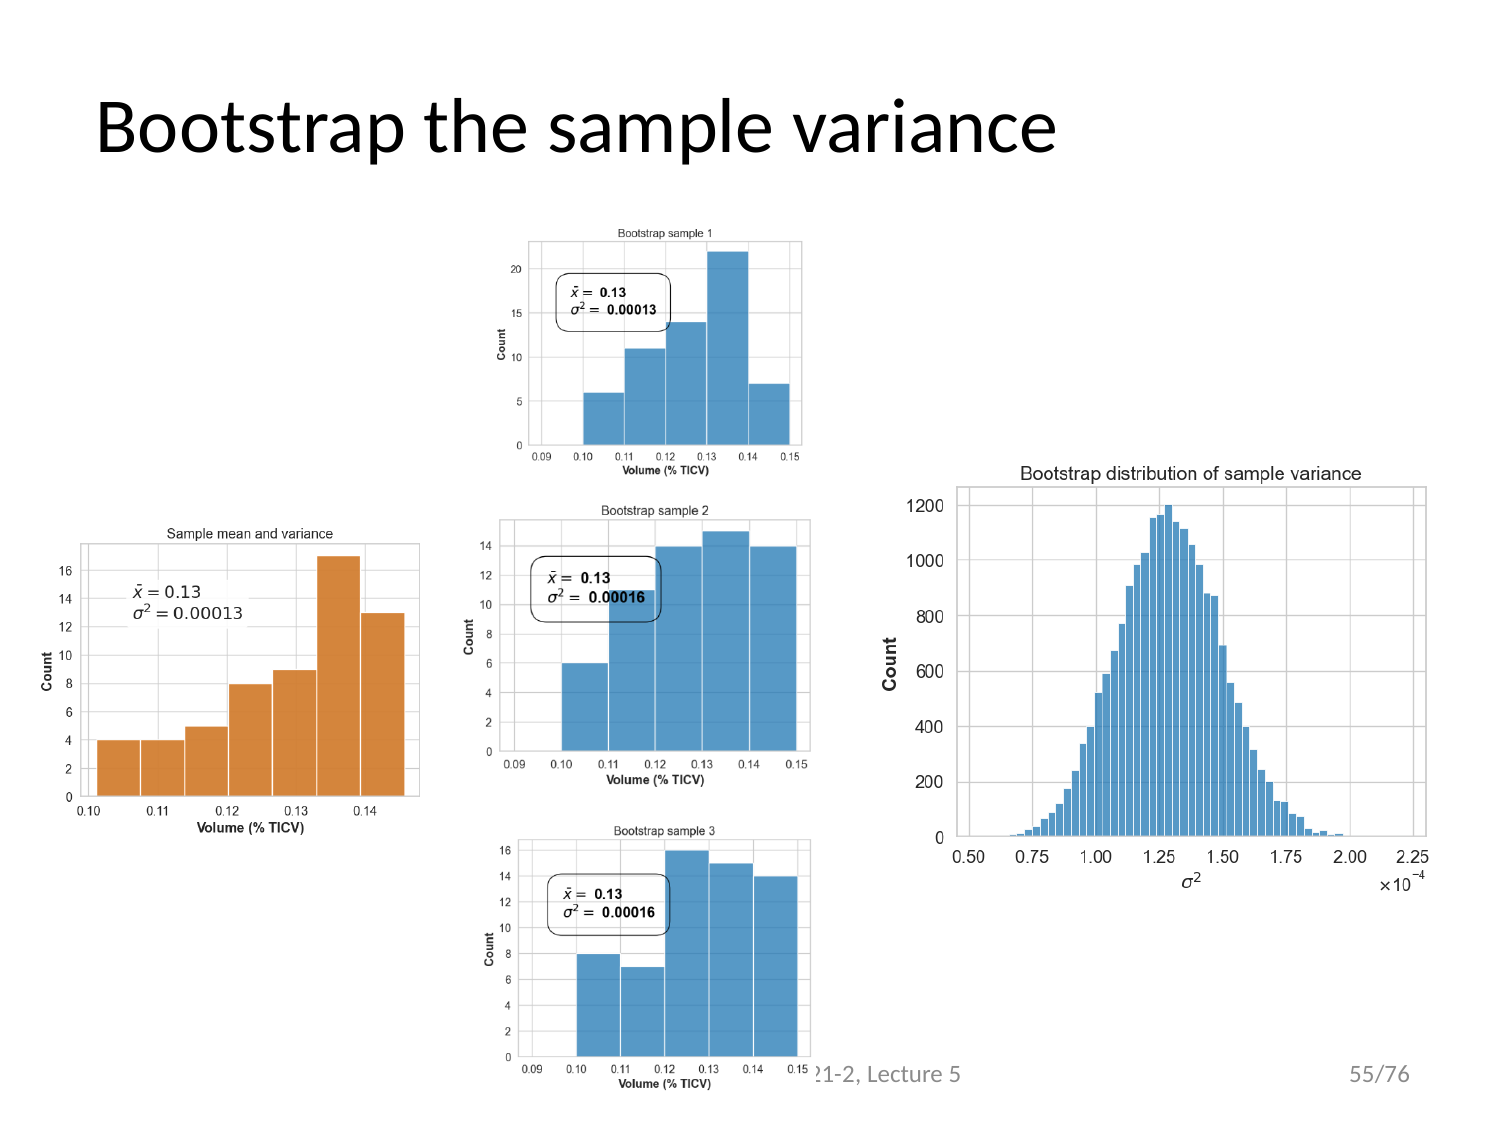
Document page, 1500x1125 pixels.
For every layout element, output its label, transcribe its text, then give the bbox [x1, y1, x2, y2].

picture [478, 819, 816, 1096]
picture [872, 455, 1439, 904]
footer Data analysis, Semester 2021-2, Lecture 5 [815, 1042, 988, 1103]
picture [33, 521, 426, 841]
picture [456, 499, 816, 793]
picture [490, 223, 807, 481]
title Bootstrap the sample variance [75, 57, 1081, 185]
slide_number 55/76 [1074, 1042, 1425, 1103]
